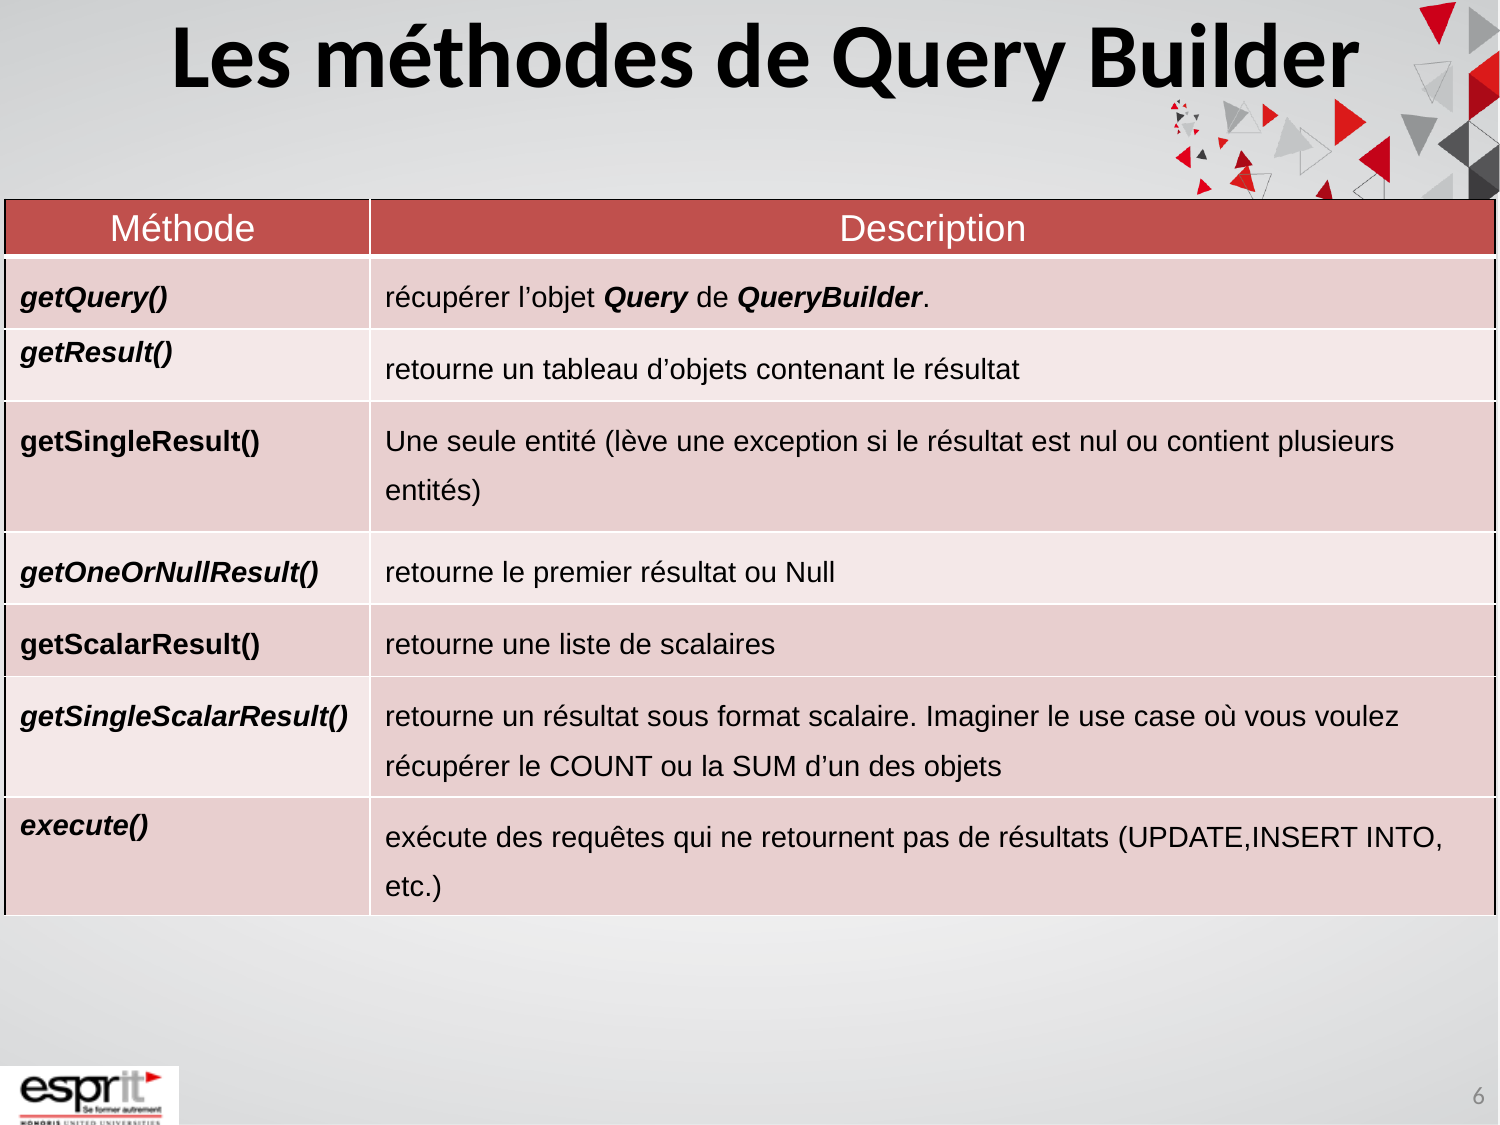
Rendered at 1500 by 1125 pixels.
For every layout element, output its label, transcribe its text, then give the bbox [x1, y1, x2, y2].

table_cell Une seule entité (lève une exception si le résultat est nul ou contient plusieurs entités) [371, 402, 1494, 531]
table_header Description [371, 200, 1494, 254]
table_cell retourne le premier résultat ou Null [371, 533, 1494, 603]
table_cell getSingleResult() [6, 402, 369, 531]
table_cell execute() [6, 798, 369, 915]
table_cell retourne un tableau d’objets contenant le résultat [371, 330, 1494, 400]
table_cell exécute des requêtes qui ne retournent pas de résultats (UPDATE,INSERT INTO, etc.) [371, 798, 1494, 915]
text_box 6 [1149, 1065, 1500, 1125]
table_header Méthode [6, 200, 369, 254]
table_cell retourne une liste de scalaires [371, 605, 1494, 676]
table_cell getScalarResult() [6, 605, 369, 676]
picture [0, 145, 1500, 1125]
table_cell retourne un résultat sous format scalaire. Imaginer le use case où vous voulez récupérer le COUNT ou la SUM d’un des objets [371, 677, 1494, 796]
text_box Les méthodes de Query Builder [0, 0, 1500, 145]
table_cell getQuery() [6, 259, 369, 328]
table_cell récupérer l’objet Query de QueryBuilder. [371, 259, 1494, 328]
table_cell getResult() [6, 330, 369, 400]
table_cell getSingleScalarResult() [6, 677, 369, 796]
table_cell getOneOrNullResult() [6, 533, 369, 603]
